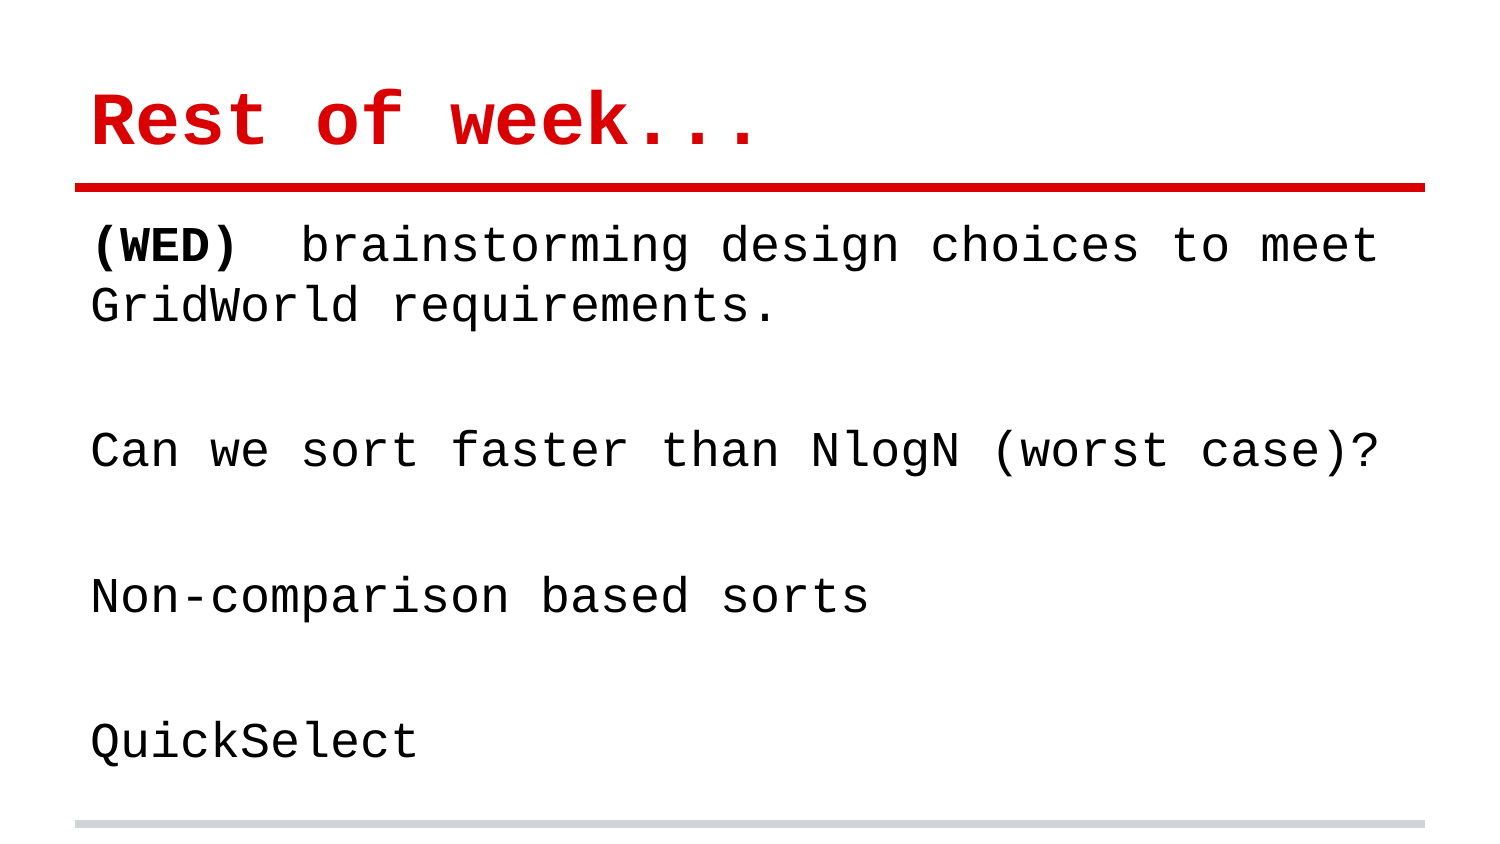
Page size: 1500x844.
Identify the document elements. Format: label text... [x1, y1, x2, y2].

title Rest of week... [75, 33, 1425, 175]
list (WED) brainstorming design choices to meet GridWorld requirements. Can we sort faster than NlogN (worst case)? Non-comparison based sorts QuickSelect [75, 196, 1425, 808]
